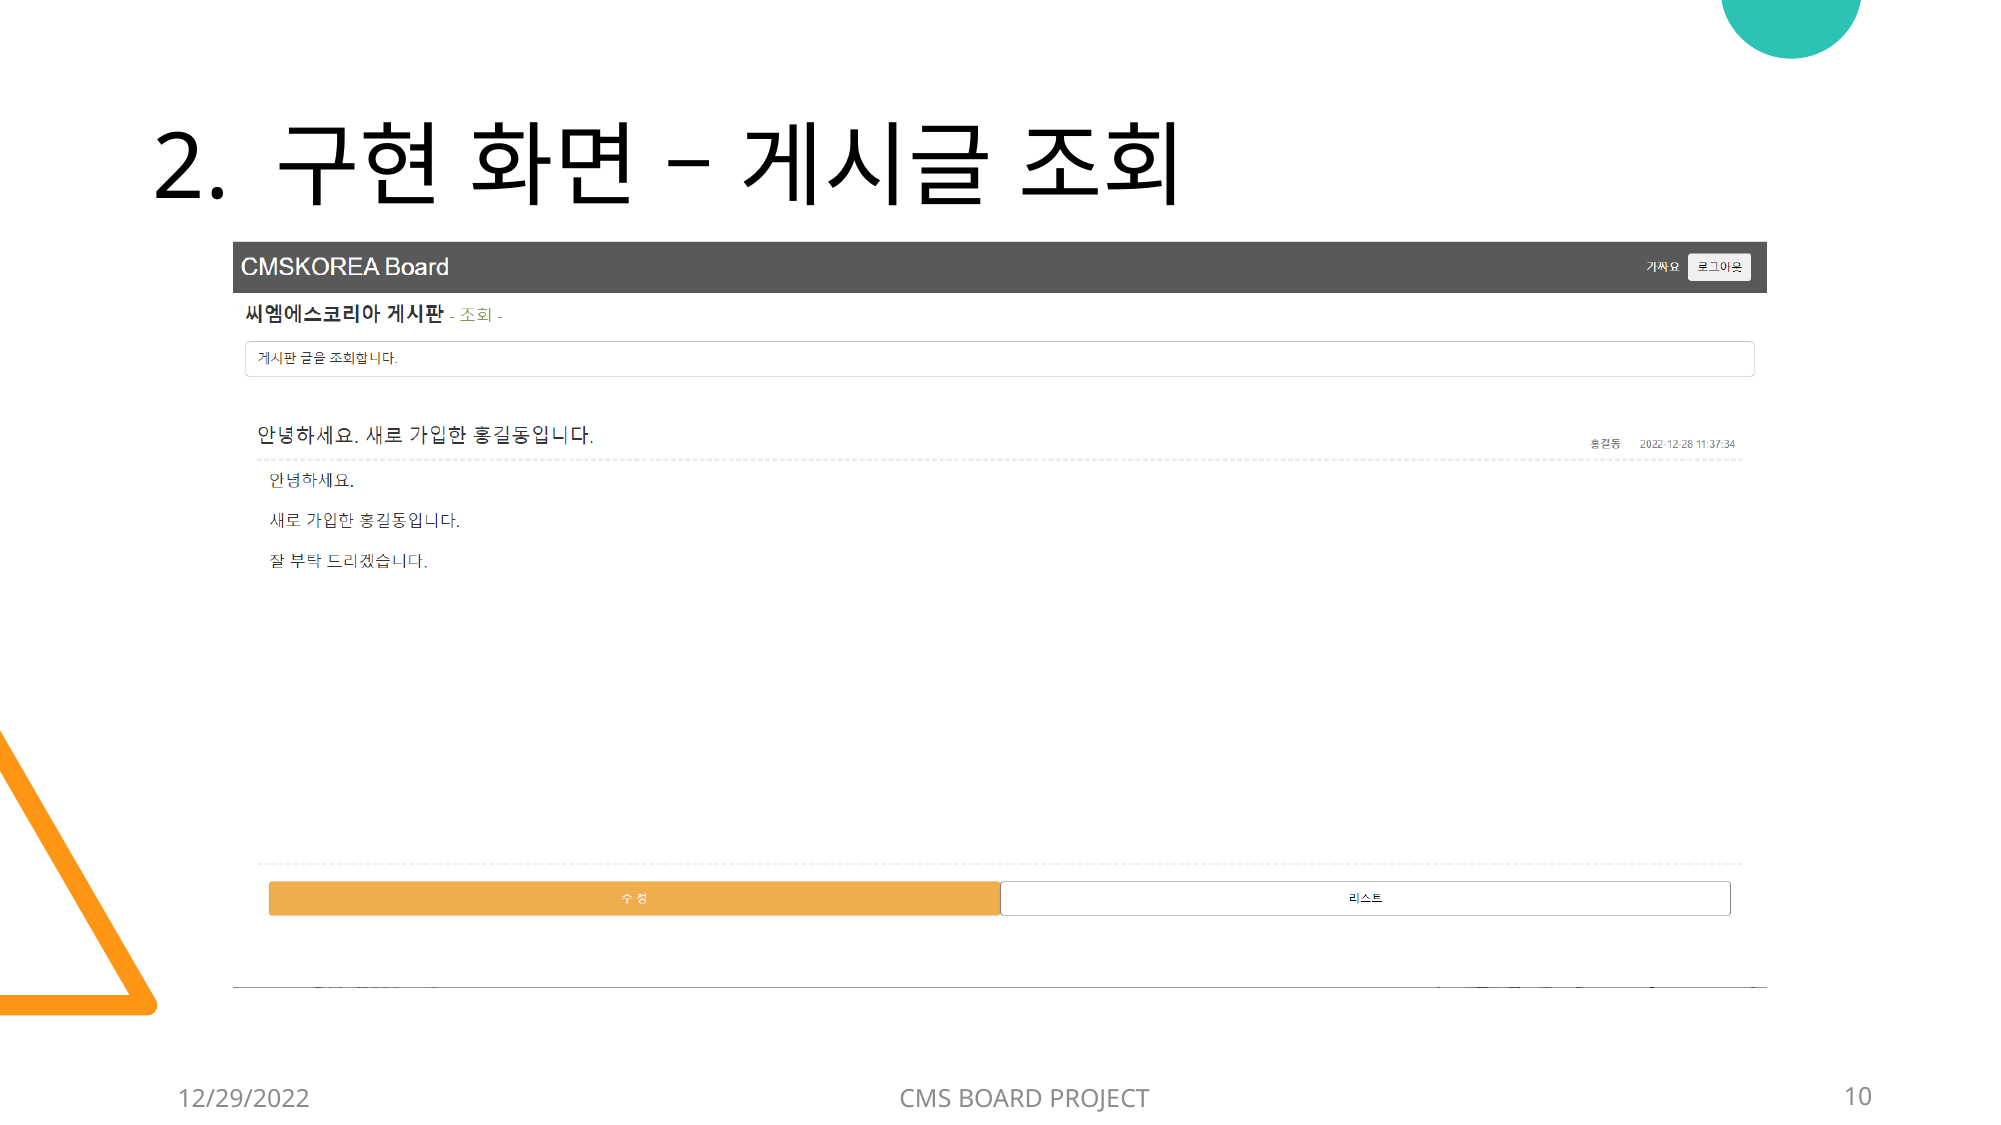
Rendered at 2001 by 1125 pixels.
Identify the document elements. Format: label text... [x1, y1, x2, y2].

text_box 10 [1437, 1067, 1888, 1125]
picture [233, 241, 1767, 988]
text_box CMS BOARD PROJECT [687, 1067, 1363, 1125]
text_box 12/29/2022 [162, 1067, 613, 1125]
title 2. 구현 화면 – 게시글 조회 [137, 59, 1863, 278]
